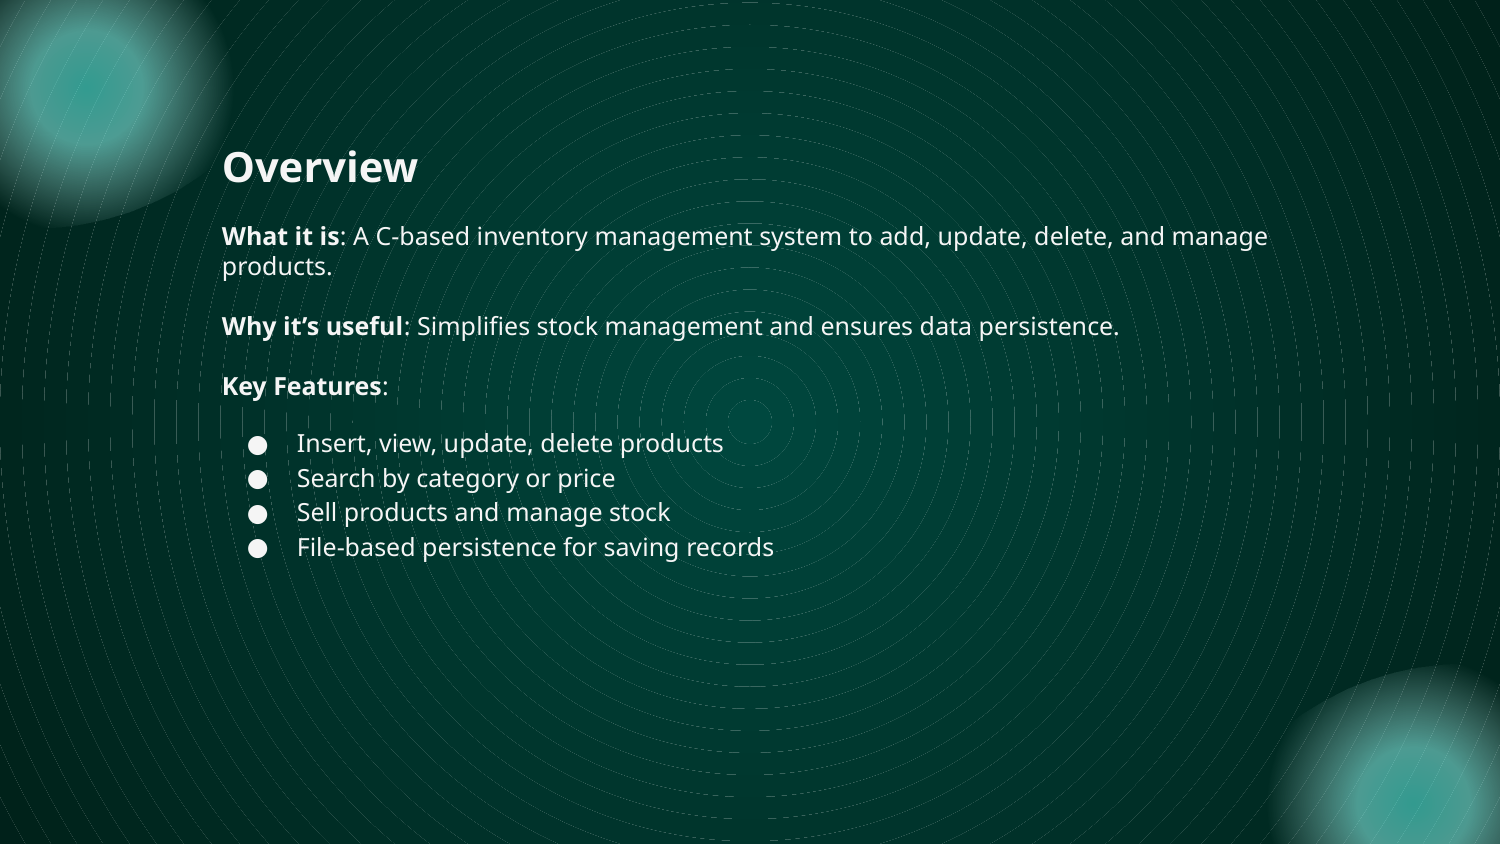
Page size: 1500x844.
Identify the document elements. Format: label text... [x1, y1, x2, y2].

text_box What it is: A C-based inventory management system to add, update, delete, and manage products. Why it’s useful: Simplifies stock management and ensures data persistence. Key Features: Insert, view, update, delete products Search by category or price Sell products and manage stock File-based persistence for saving records [206, 205, 1343, 576]
text_box [0, 0, 279, 228]
text_box Overview [206, 126, 556, 205]
text_box [1221, 663, 1500, 844]
